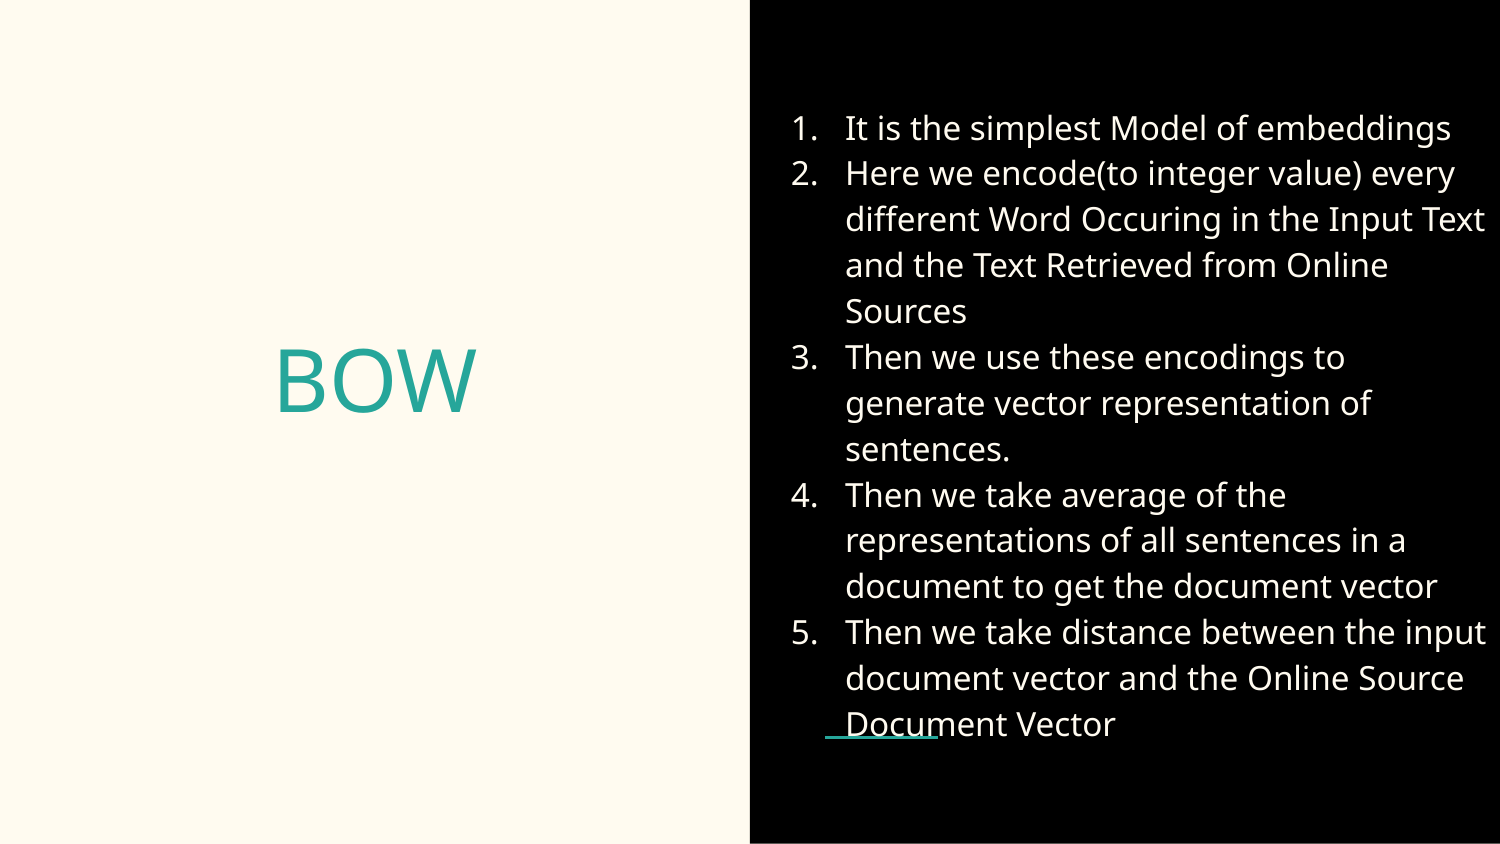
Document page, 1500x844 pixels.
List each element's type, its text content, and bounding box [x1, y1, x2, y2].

list It is the simplest Model of embeddings Here we encode(to integer value) every different Word Occuring in the Input Text and the Text Retrieved from Online Sources Then we use these encodings to generate vector representation of sentences. Then we take average of the representations of all sentences in a document to get the document vector Then we take distance between the input document vector and the Online Source Document Vector [755, 118, 1500, 725]
title BOW [43, 226, 708, 446]
